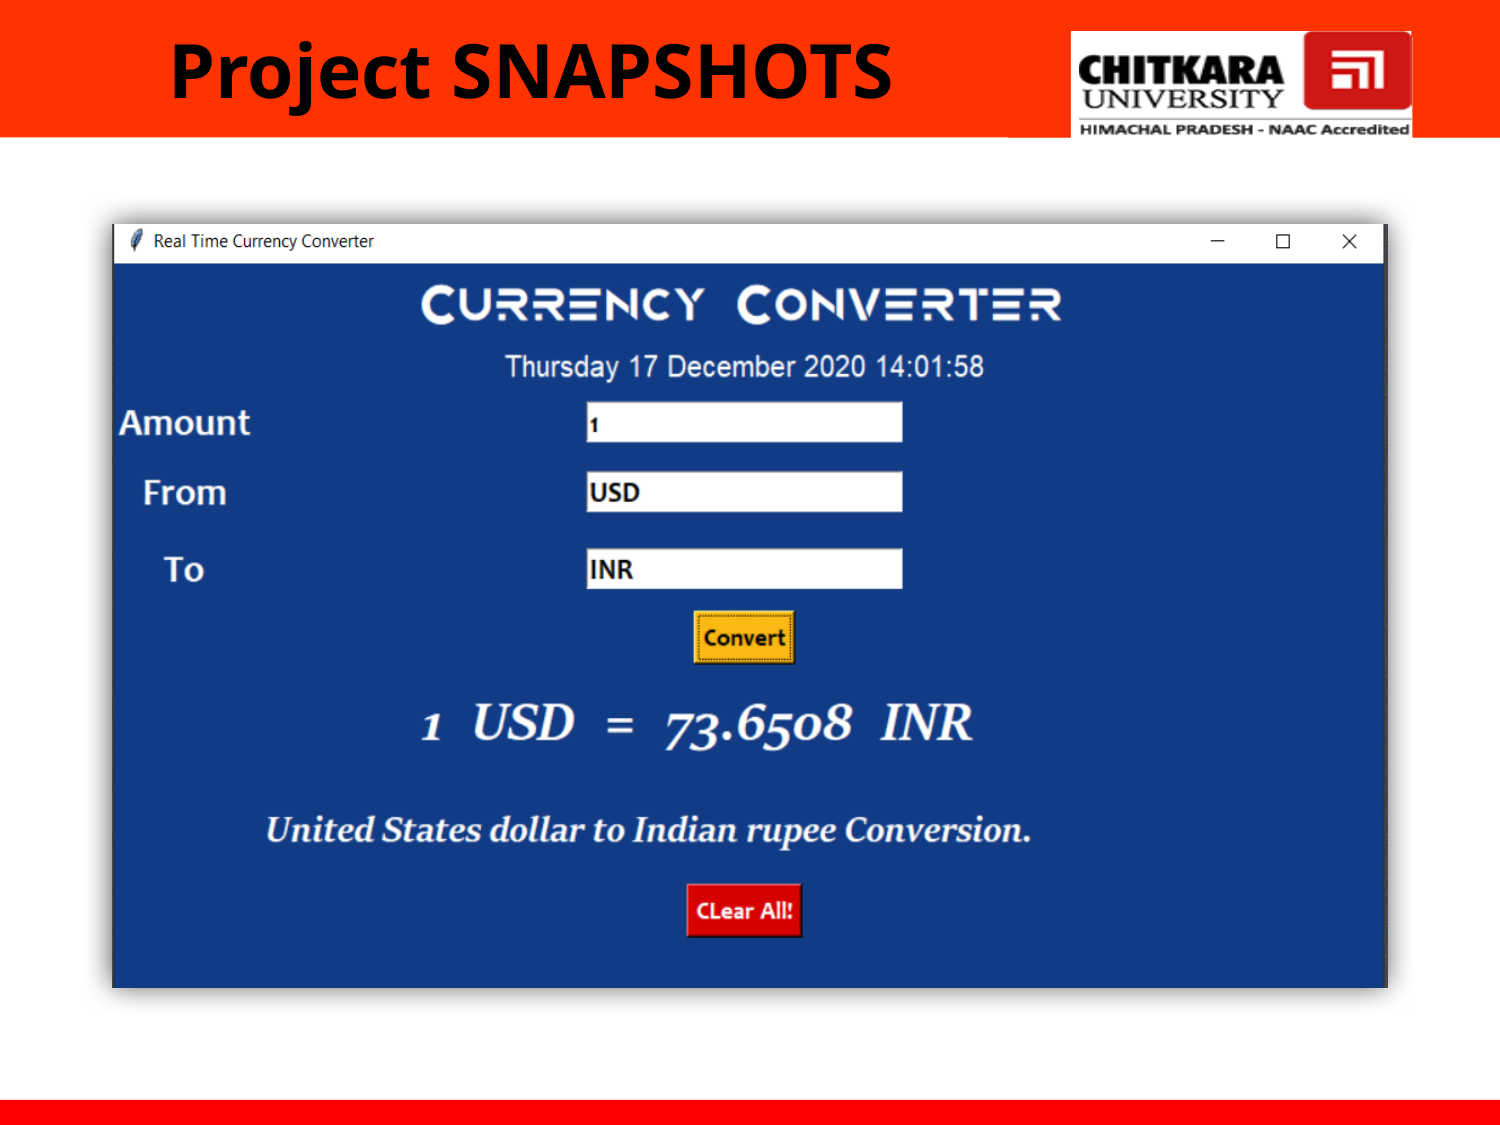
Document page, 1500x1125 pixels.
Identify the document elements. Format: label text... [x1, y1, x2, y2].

picture [1079, 31, 1413, 142]
title Project SNAPSHOTS [0, 0, 1063, 138]
picture [112, 224, 1388, 988]
